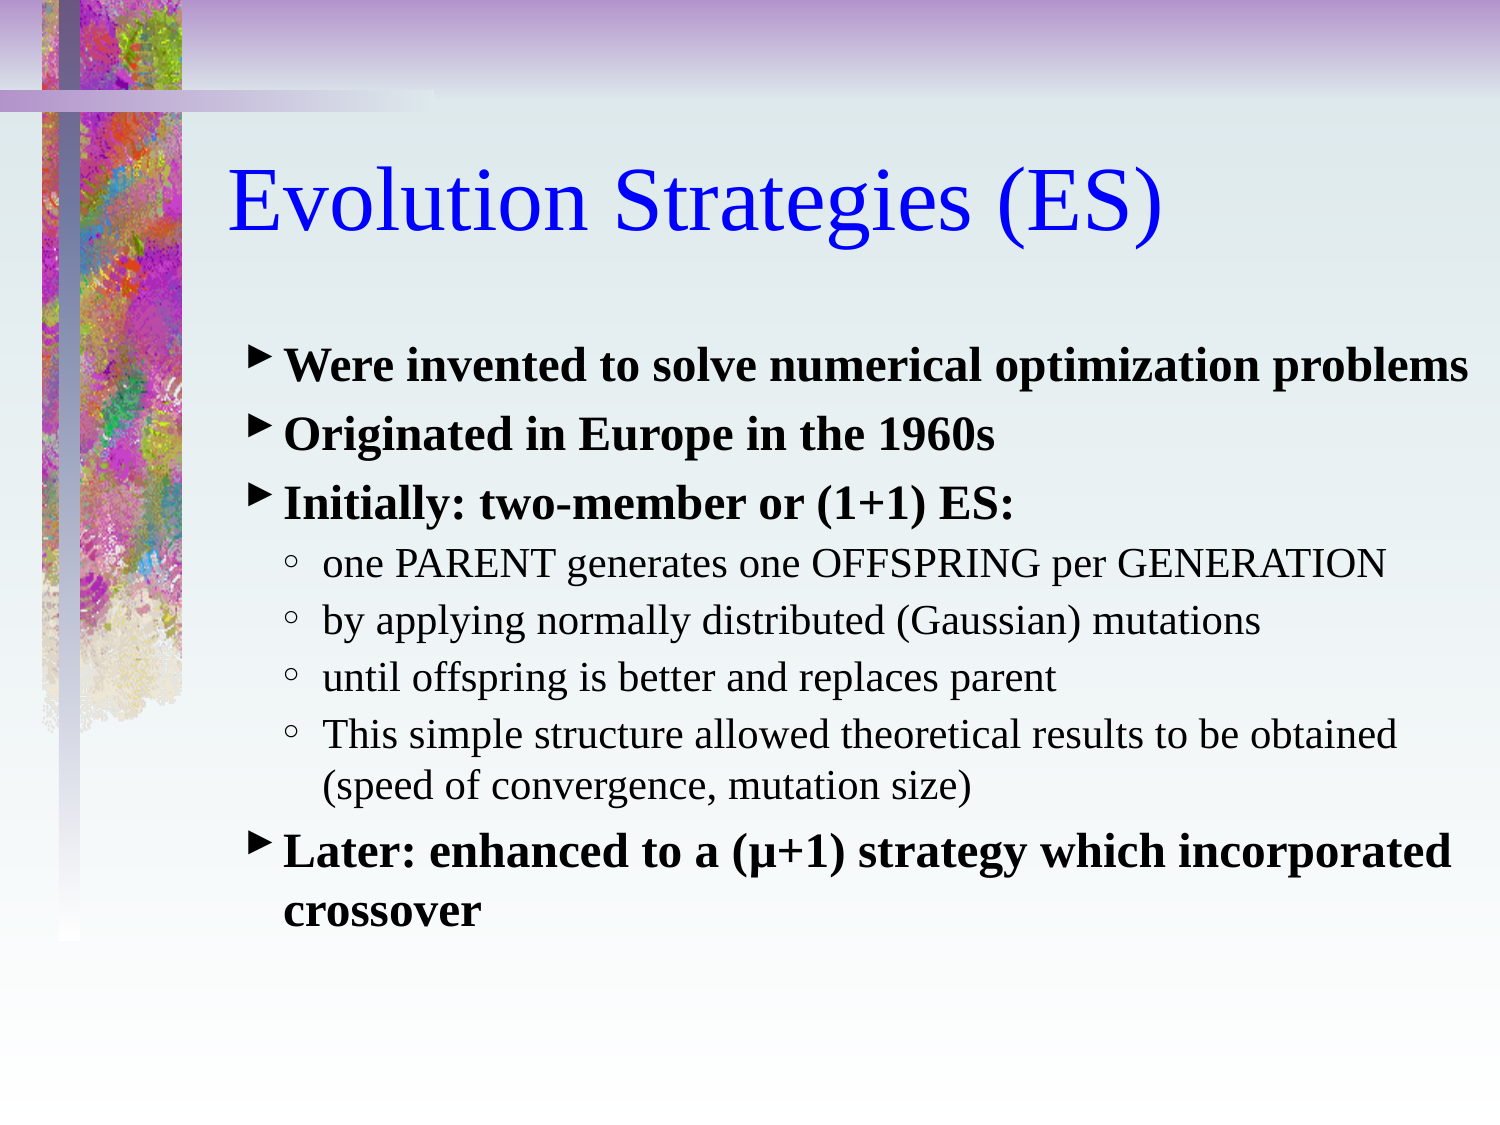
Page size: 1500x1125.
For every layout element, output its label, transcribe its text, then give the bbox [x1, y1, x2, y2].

picture [80, 111, 182, 821]
list Were invented to solve numerical optimization problems Originated in Europe in the 1960s Initially: two-member or (1+1) ES: one PARENT generates one OFFSPRING per GENERATION by applying normally distributed (Gaussian) mutations until offspring is better and replaces parent This simple structure allowed theoretical results to be obtained (speed of convergence, mutation size) Later: enhanced to a (μ+1) strategy which incorporated crossover [212, 324, 1488, 1001]
picture [42, 111, 59, 821]
picture [42, 0, 59, 90]
picture [80, 0, 182, 90]
title Evolution Strategies (ES) [212, 99, 1488, 288]
